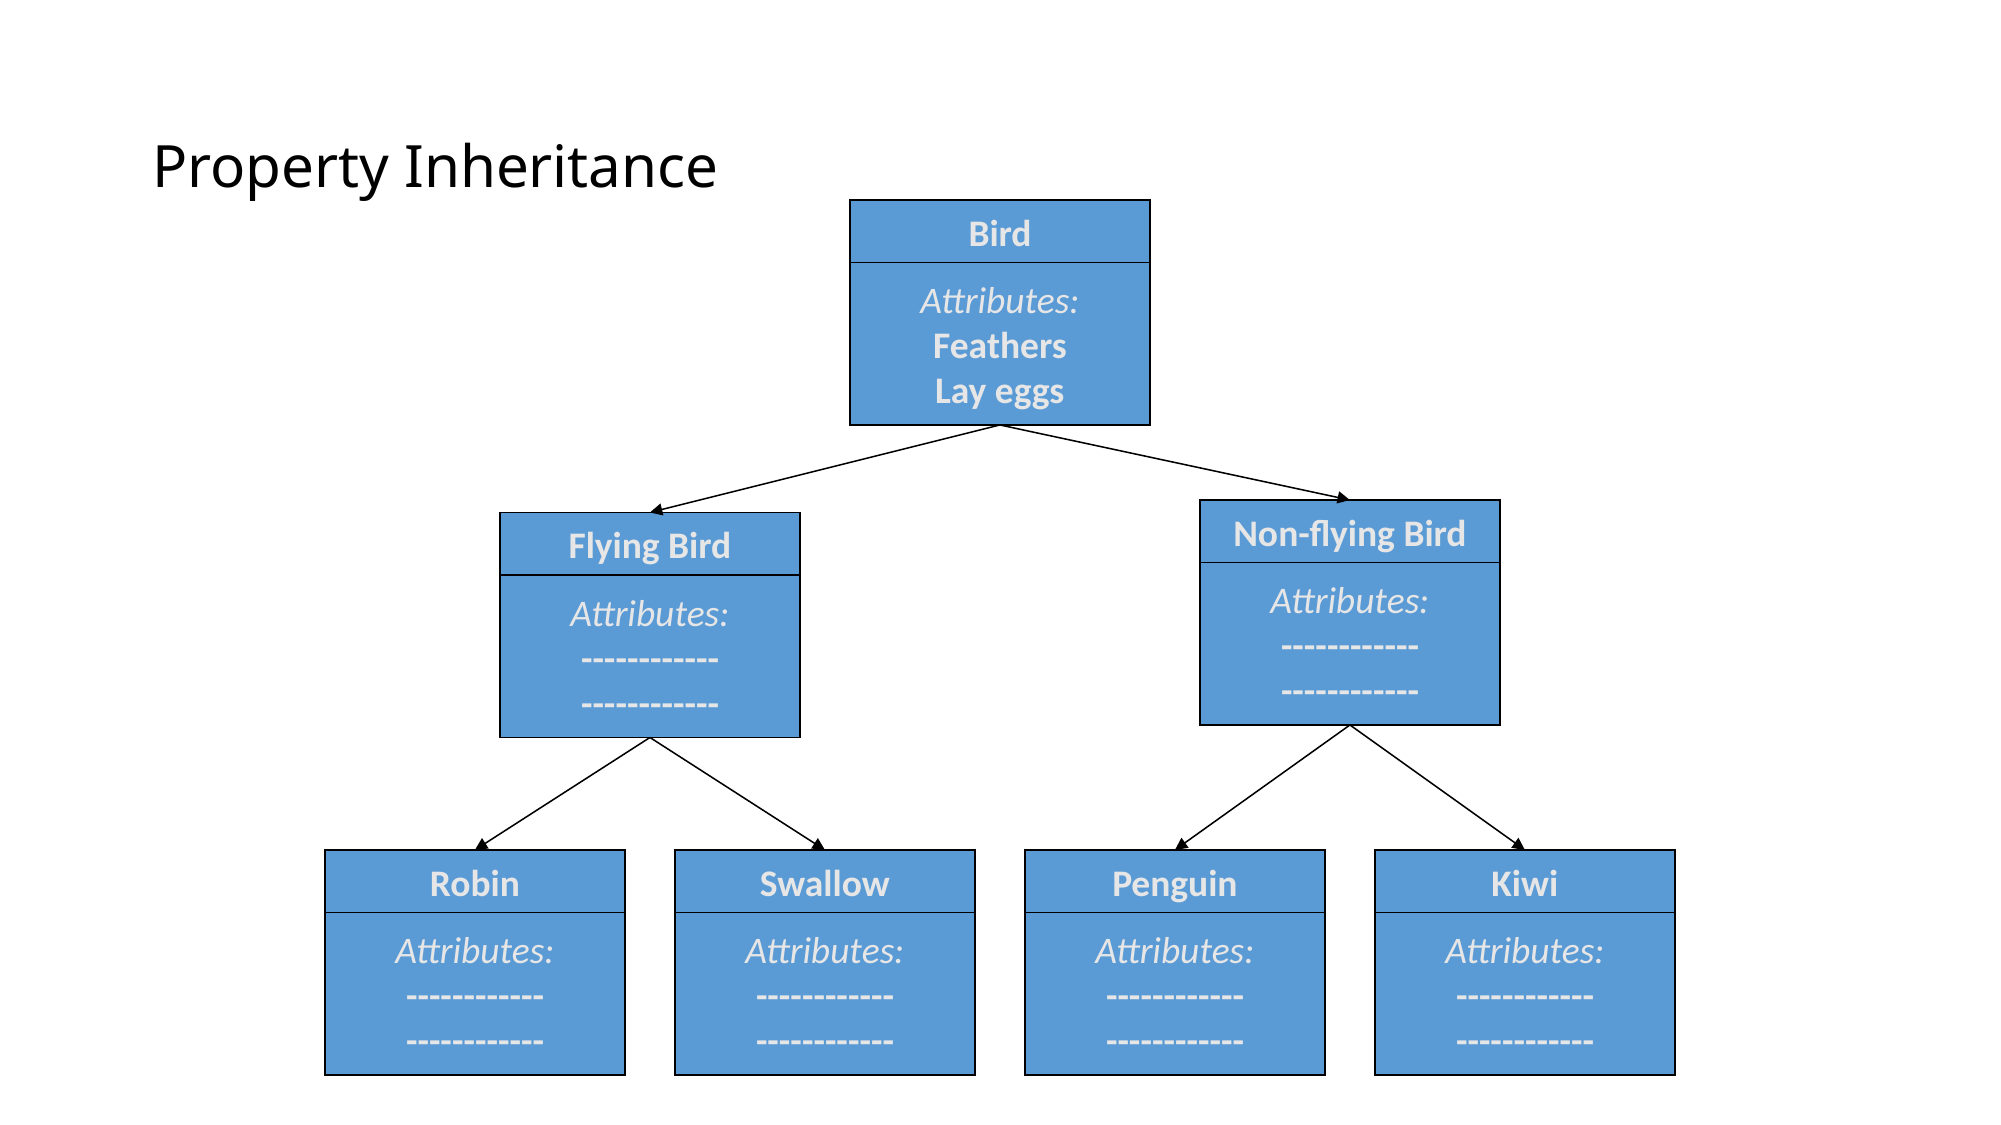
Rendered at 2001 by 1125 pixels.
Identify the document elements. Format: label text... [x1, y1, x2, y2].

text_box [1024, 849, 1325, 1075]
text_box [1374, 849, 1675, 1075]
title Property Inheritance [137, 59, 1863, 278]
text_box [1349, 724, 1525, 851]
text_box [999, 424, 1350, 500]
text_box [849, 199, 1150, 424]
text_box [474, 737, 649, 850]
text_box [674, 849, 975, 1075]
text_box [649, 737, 825, 850]
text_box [1174, 724, 1349, 851]
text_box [1199, 499, 1500, 724]
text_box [324, 849, 625, 1075]
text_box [649, 424, 1001, 513]
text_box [499, 512, 800, 737]
